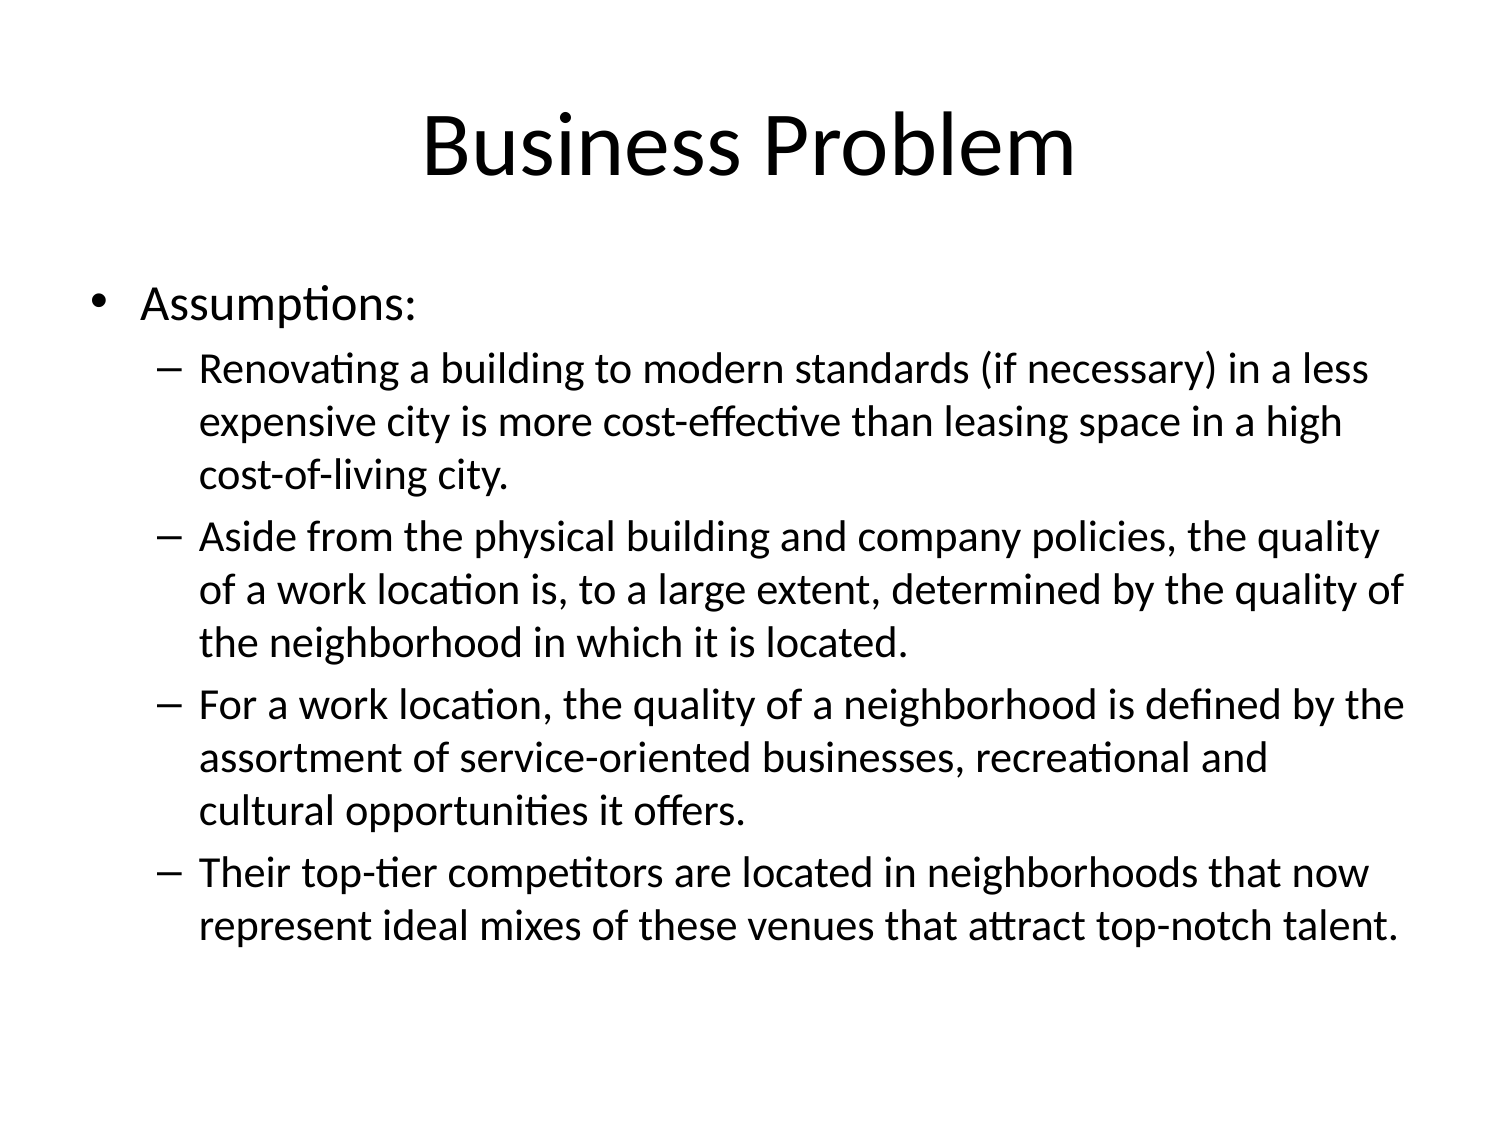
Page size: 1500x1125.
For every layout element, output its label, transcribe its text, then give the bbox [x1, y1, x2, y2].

title Business Problem [75, 45, 1425, 233]
list Assumptions: Renovating a building to modern standards (if necessary) in a less expensive city is more cost-effective than leasing space in a high cost-of-living city. Aside from the physical building and company policies, the quality of a work location is, to a large extent, determined by the quality of the neighborhood in which it is located. For a work location, the quality of a neighborhood is defined by the assortment of service-oriented businesses, recreational and cultural opportunities it offers. Their top-tier competitors are located in neighborhoods that now represent ideal mixes of these venues that attract top-notch talent. [75, 262, 1425, 1005]
